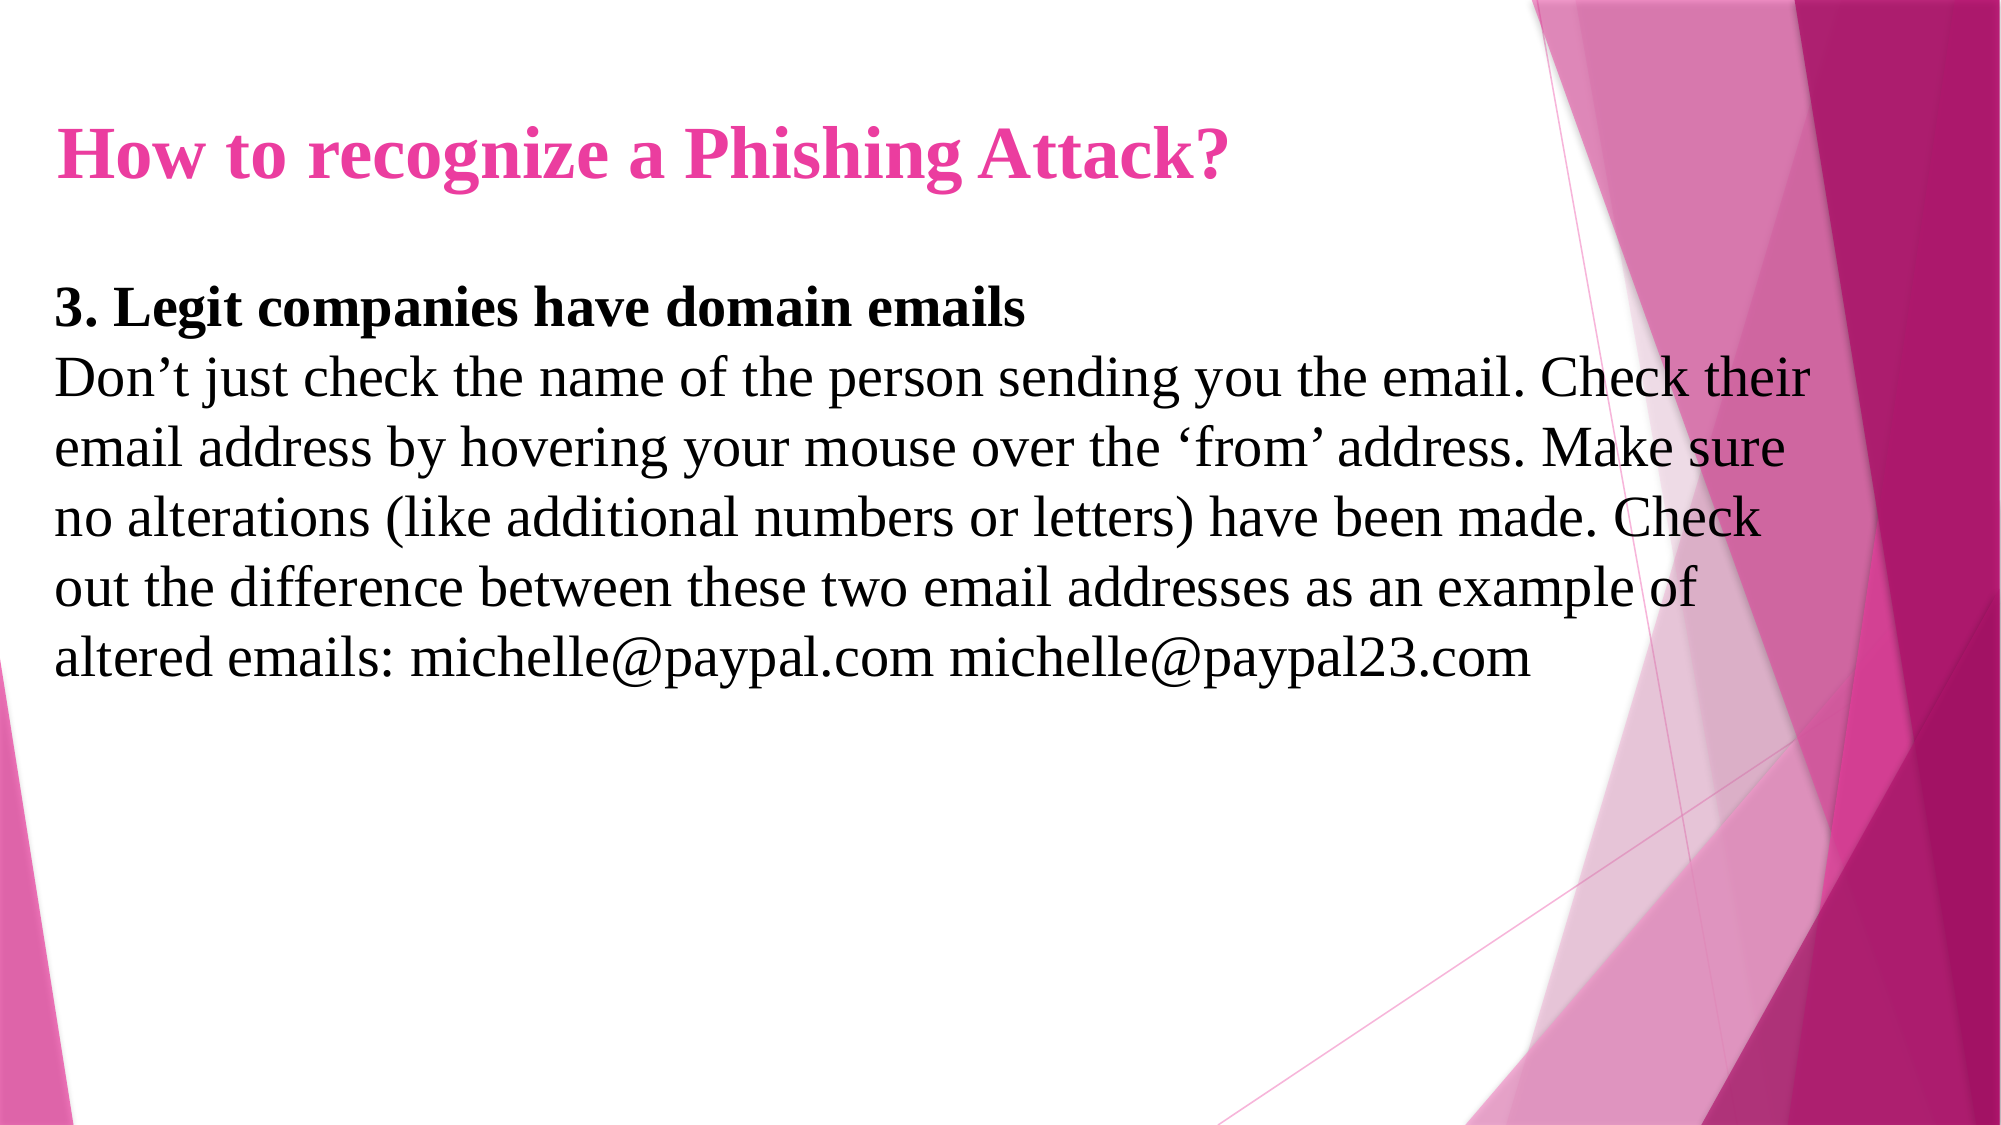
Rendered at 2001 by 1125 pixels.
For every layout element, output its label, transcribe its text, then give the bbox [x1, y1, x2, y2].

text_box 3. Legit companies have domain emails Don’t just check the name of the person sending you the email. Check their email address by hovering your mouse over the ‘from’ address. Make sure no alterations (like additional numbers or letters) have been made. Check out the difference between these two email addresses as an example of altered emails: michelle@paypal.com michelle@paypal23.com [39, 260, 1849, 1057]
title How to recognize a Phishing Attack? [42, 96, 1807, 202]
